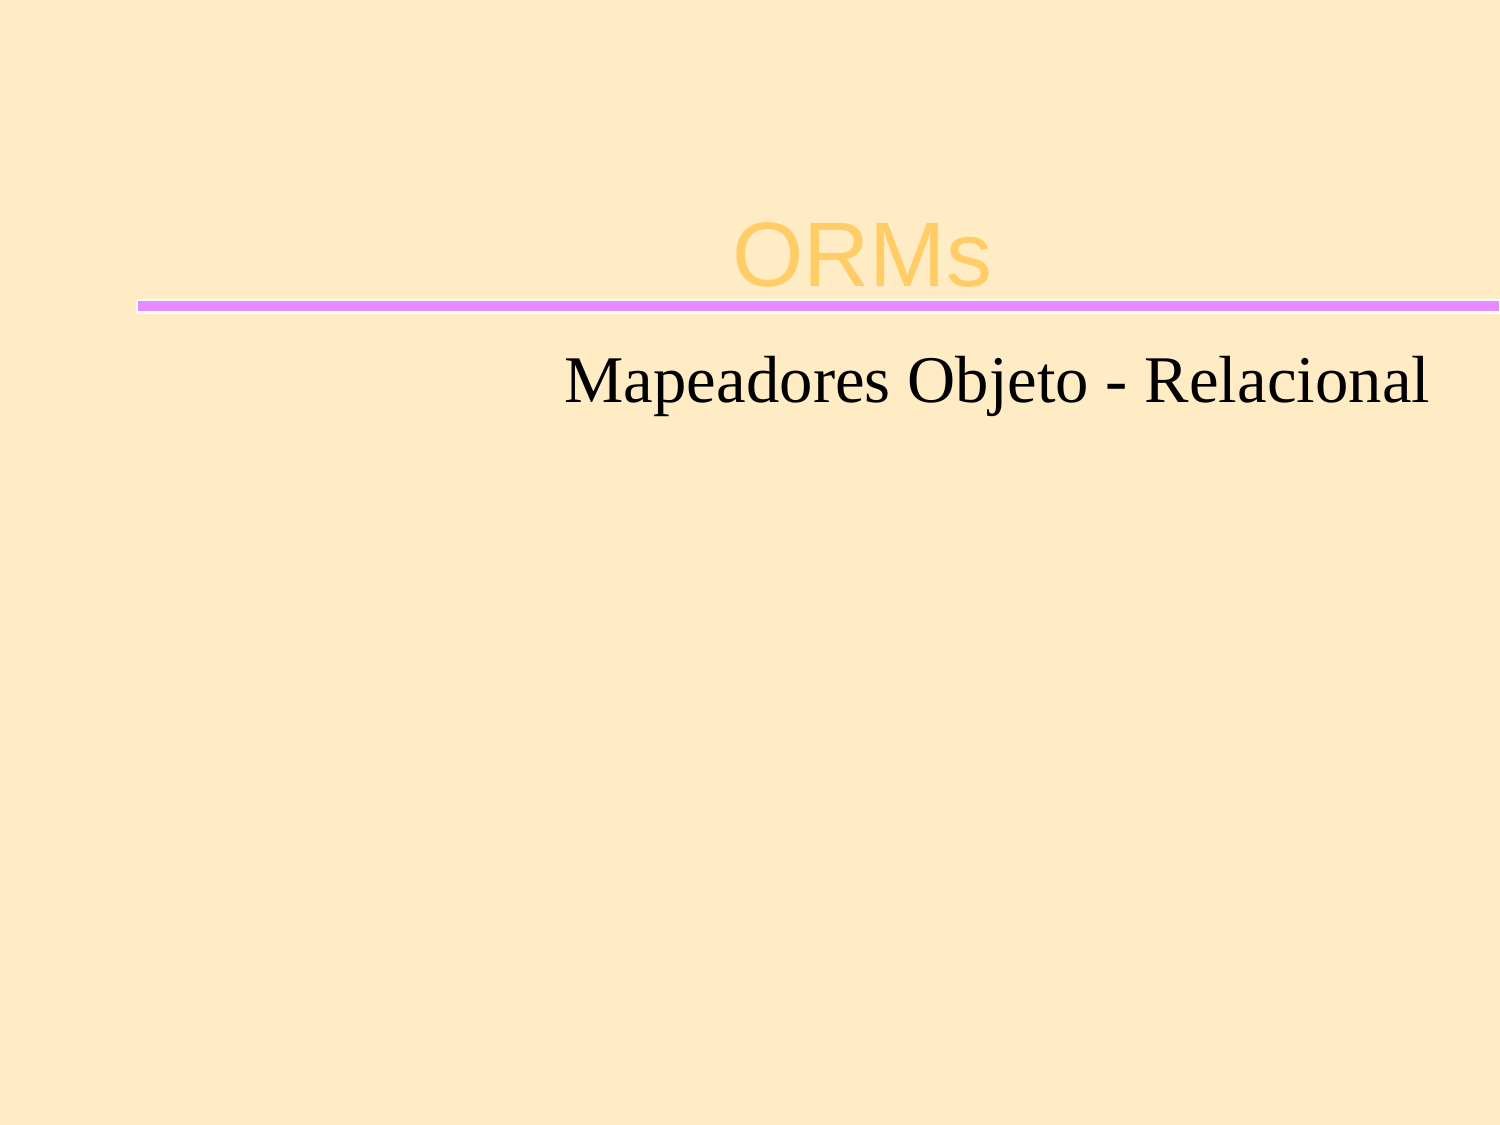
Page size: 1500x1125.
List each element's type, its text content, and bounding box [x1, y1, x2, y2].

title ORMs [225, 125, 1500, 313]
subtitle Mapeadores Objeto - Relacional [549, 350, 1463, 521]
